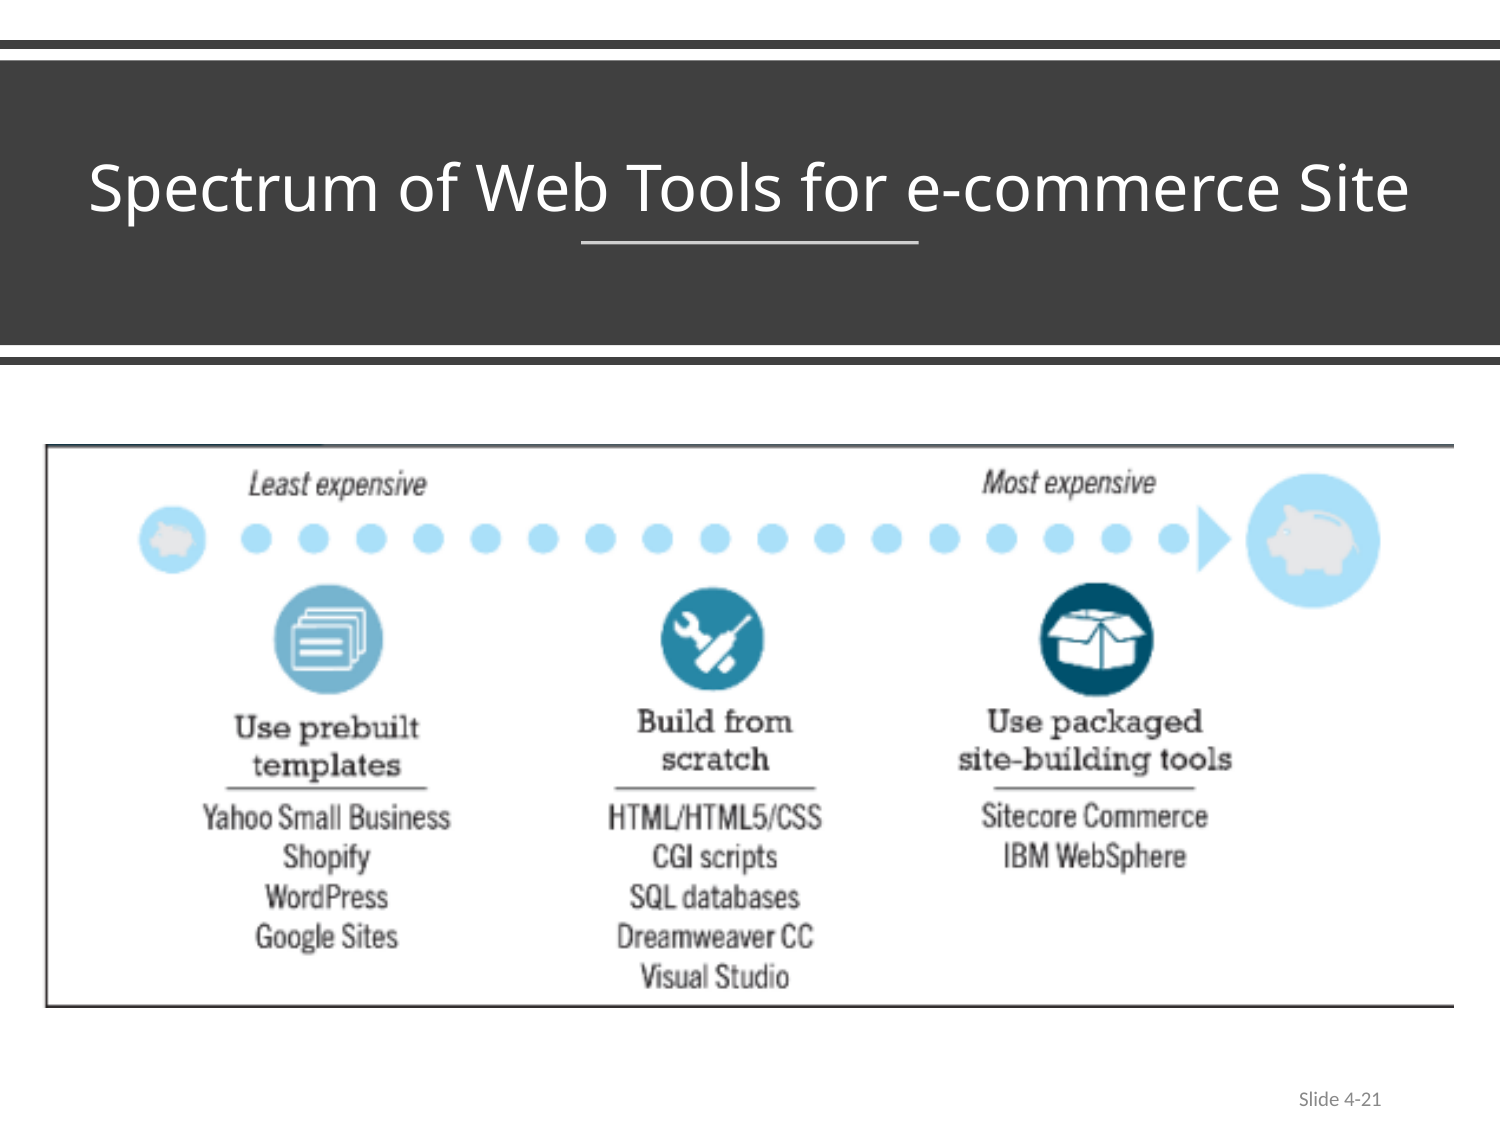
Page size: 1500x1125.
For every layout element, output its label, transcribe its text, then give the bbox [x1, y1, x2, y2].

picture [39, 444, 1454, 1008]
text_box [0, 59, 1500, 346]
title Spectrum of Web Tools for e-commerce Site [64, 80, 1436, 233]
slide_number Slide 4-21 [1059, 1069, 1397, 1125]
